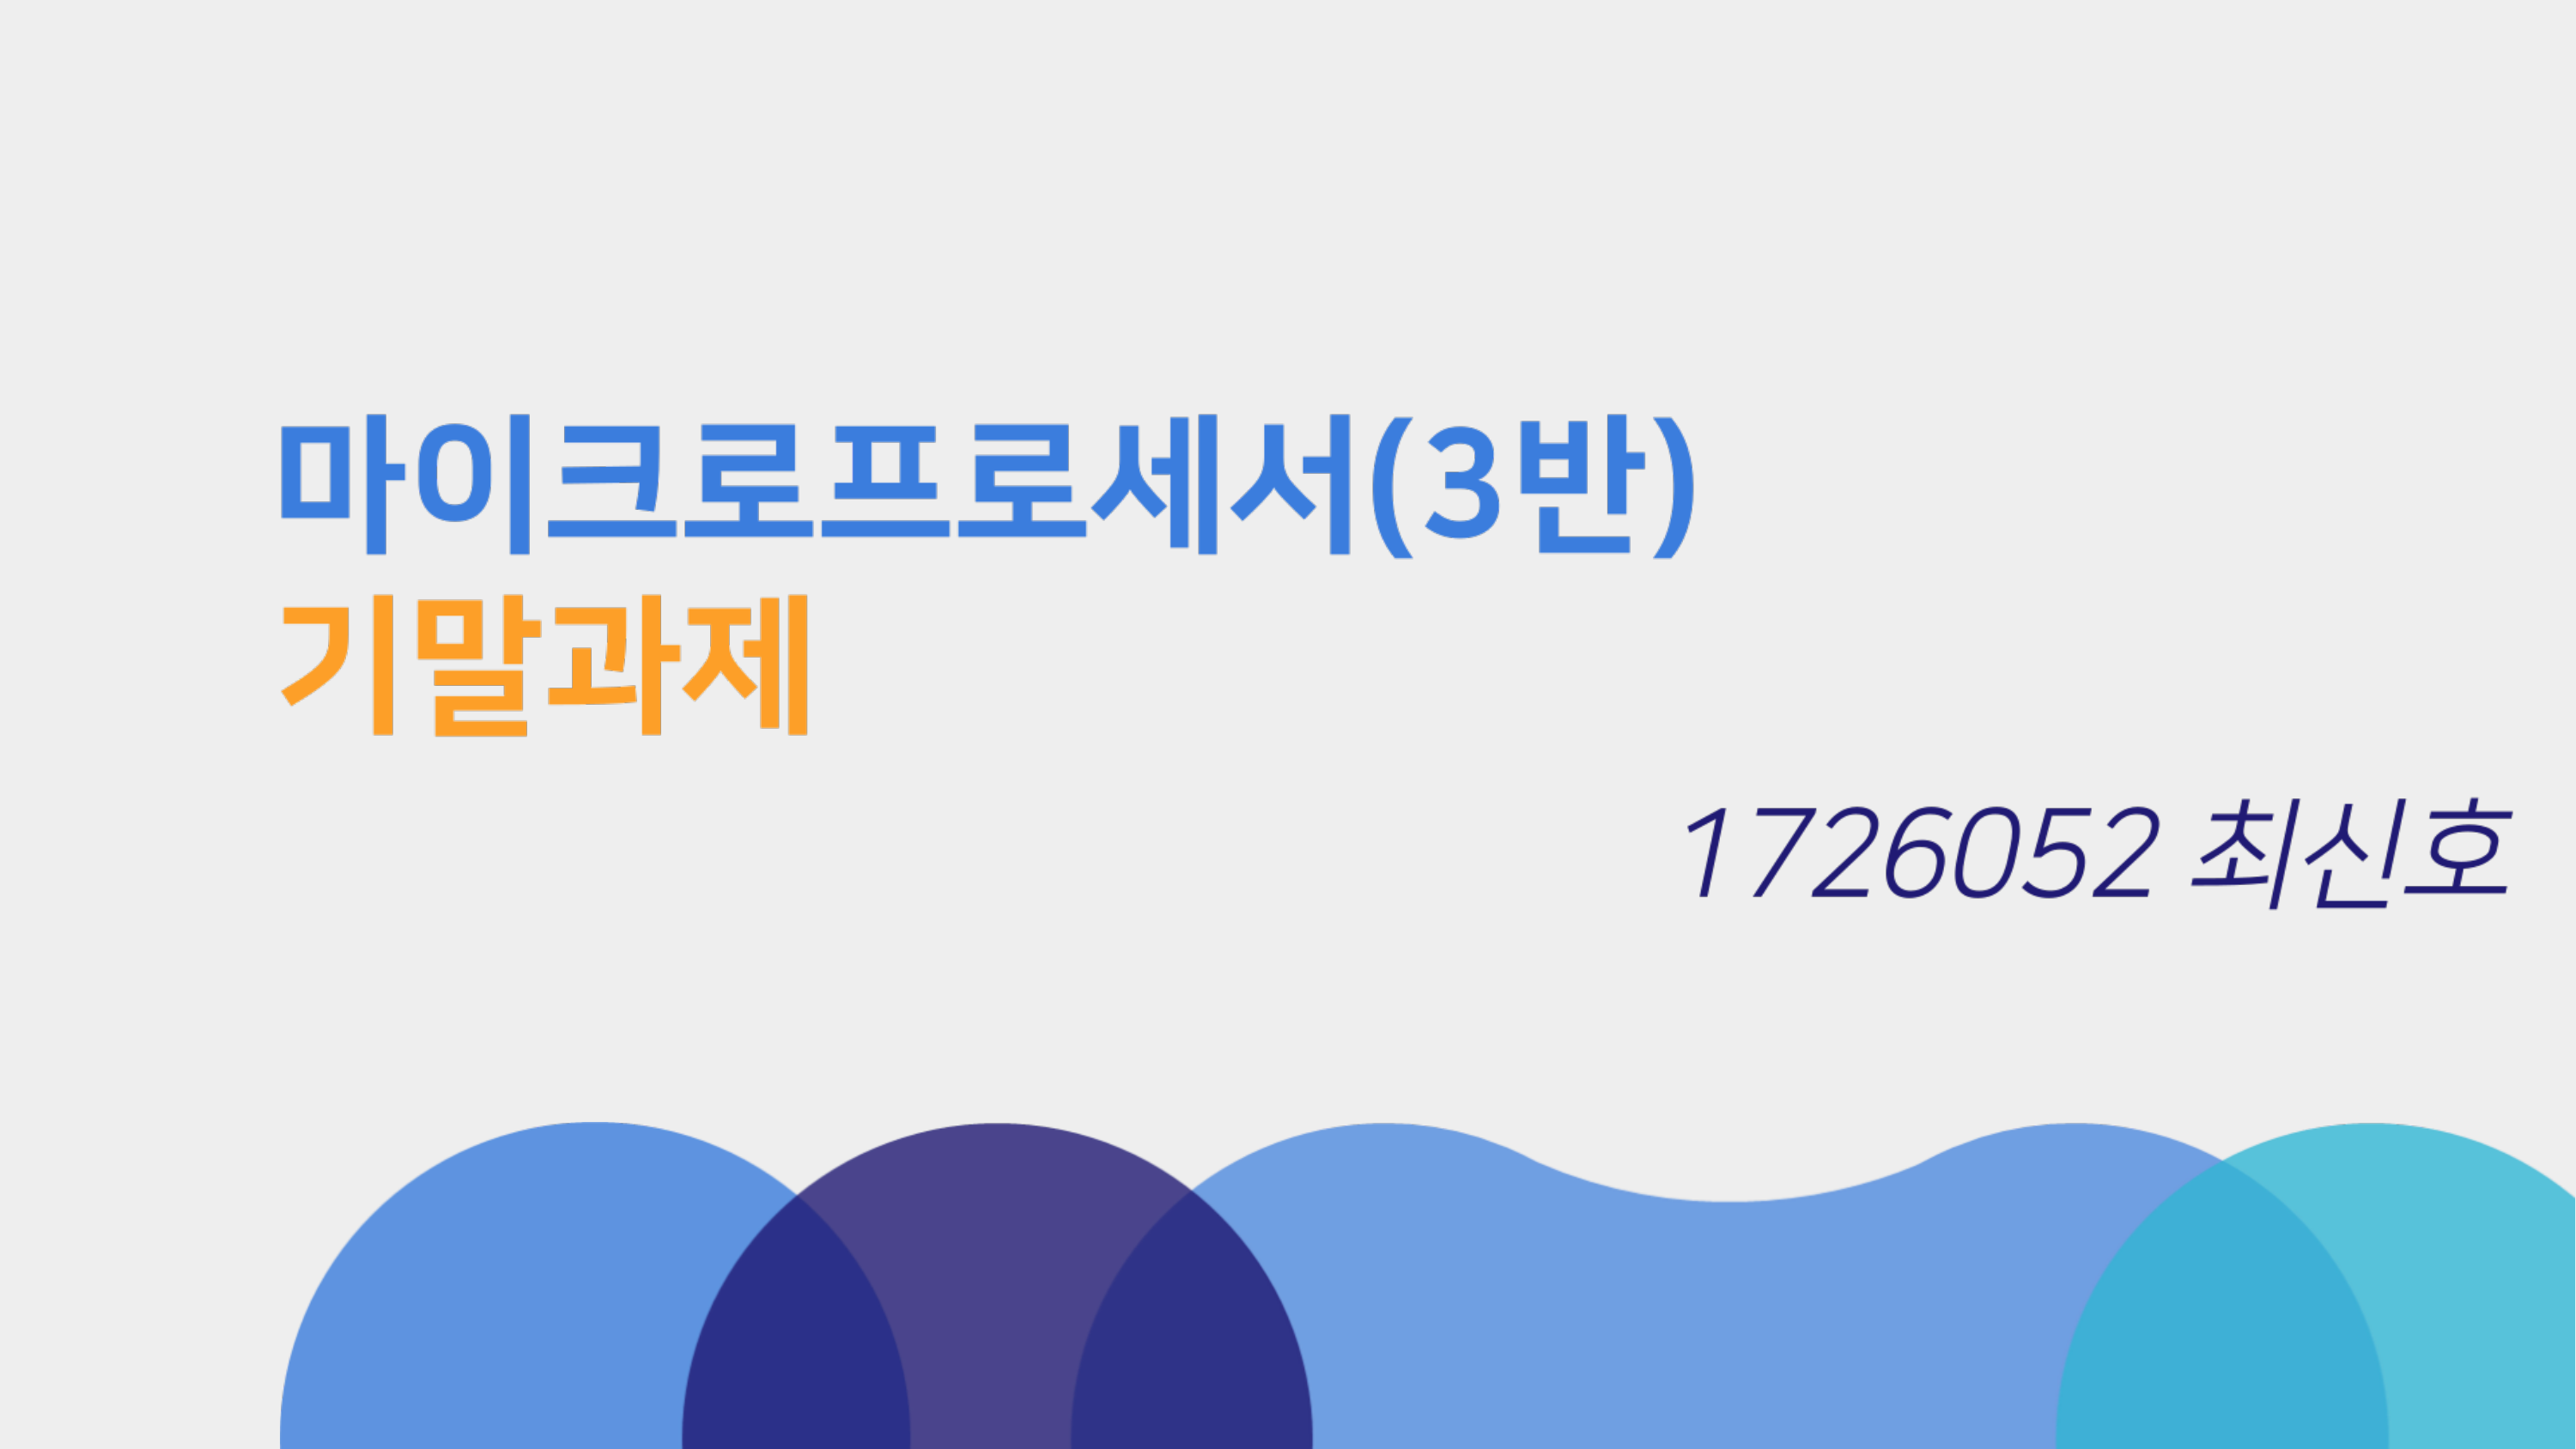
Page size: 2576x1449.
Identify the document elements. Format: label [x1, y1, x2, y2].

picture [247, 361, 2571, 963]
text_box [280, 1122, 2575, 1449]
